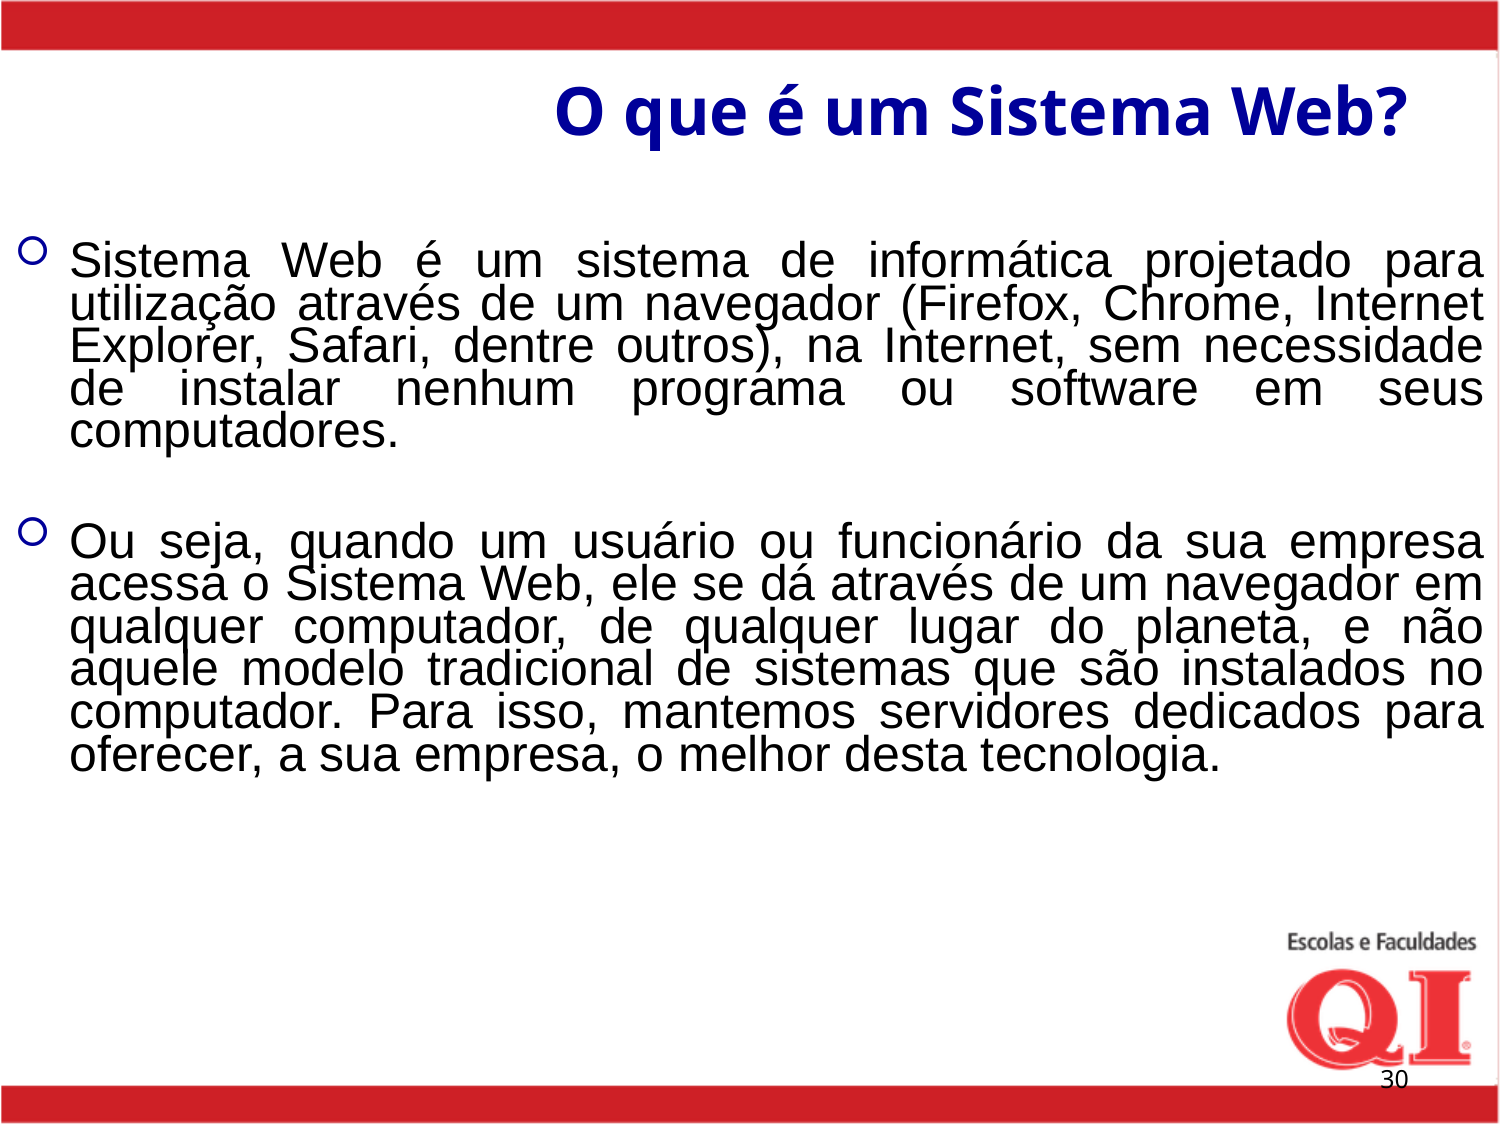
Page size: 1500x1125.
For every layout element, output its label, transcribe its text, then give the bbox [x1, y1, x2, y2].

title O que é um Sistema Web? [224, 48, 1424, 235]
picture [0, 1014, 1500, 1125]
list Sistema Web é um sistema de informática projetado para utilização através de um navegador (Firefox, Chrome, Internet Explorer, Safari, dentre outros), na Internet, sem necessidade de instalar nenhum programa ou software em seus computadores. Ou seja, quando um usuário ou funcionário da sua empresa acessa o Sistema Web, ele se dá através de um navegador em qualquer computador, de qualquer lugar do planeta, e não aquele modelo tradicional de sistemas que são instalados no computador. Para isso, mantemos servidores dedicados para oferecer, a sua empresa, o melhor desta tecnologia. [0, 235, 1500, 1014]
picture [0, 0, 1500, 235]
slide_number 30 [1074, 1030, 1424, 1106]
